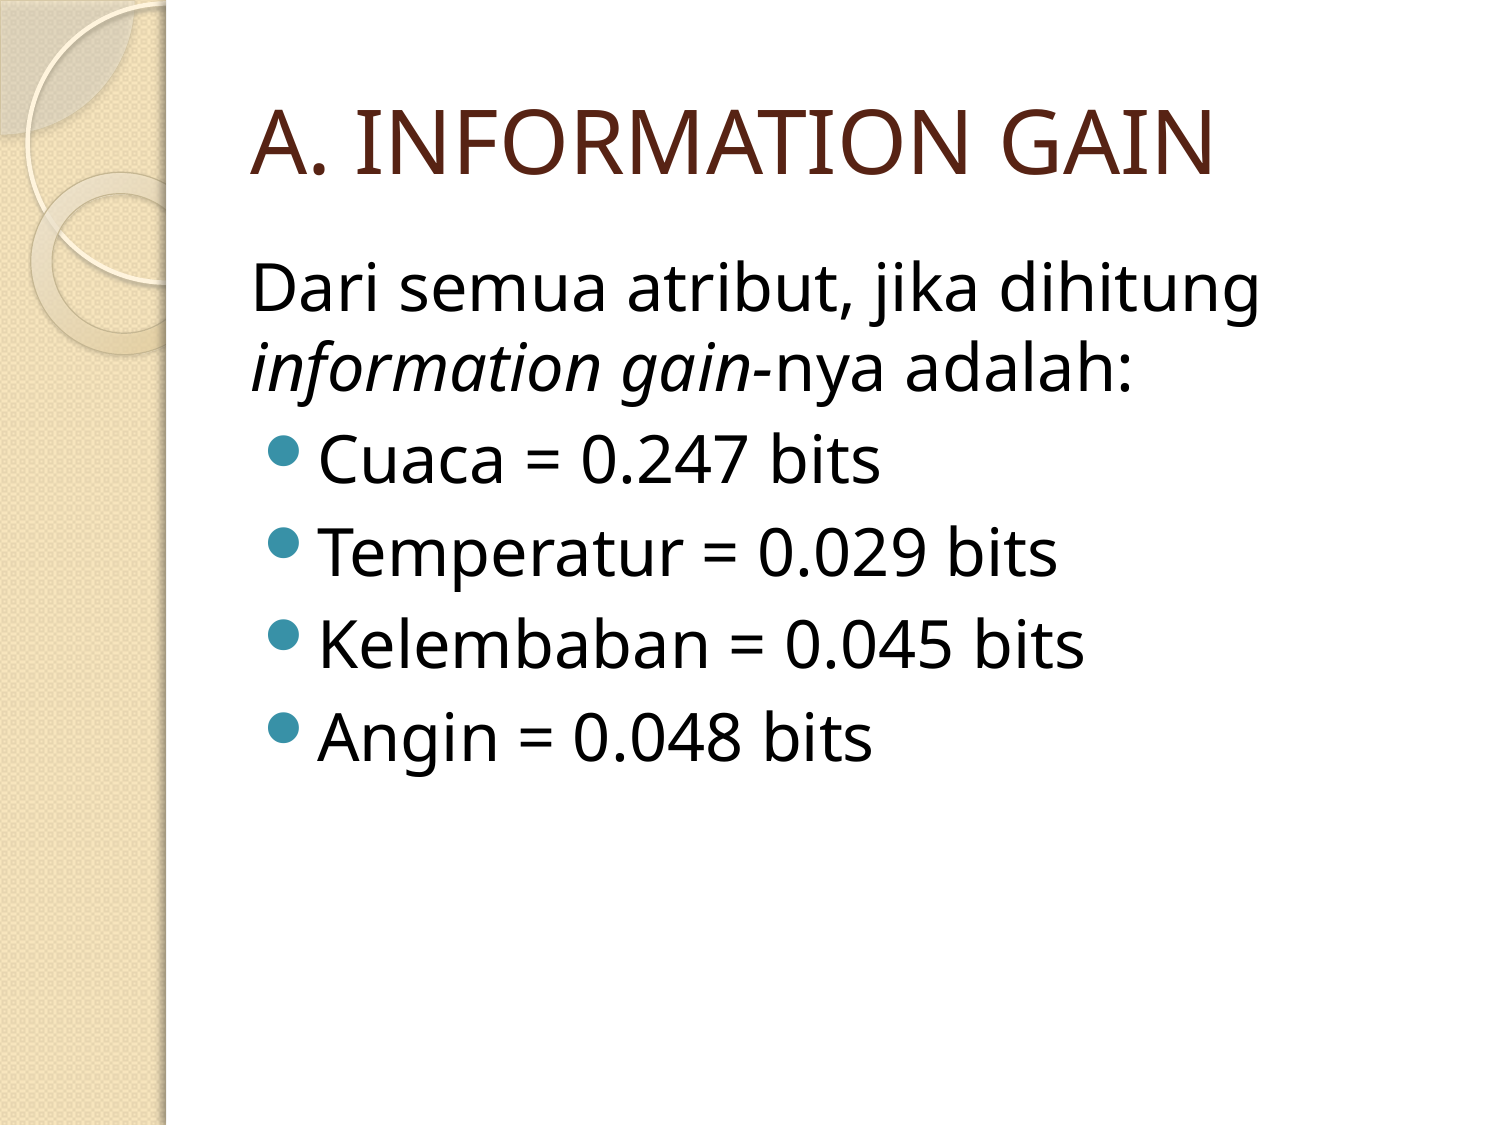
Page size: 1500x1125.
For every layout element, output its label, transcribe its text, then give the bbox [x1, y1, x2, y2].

title A. INFORMATION GAIN [235, 45, 1466, 233]
list Dari semua atribut, jika dihitung information gain-nya adalah: Cuaca = 0.247 bits Temperatur = 0.029 bits Kelembaban = 0.045 bits Angin = 0.048 bits [235, 237, 1466, 1025]
